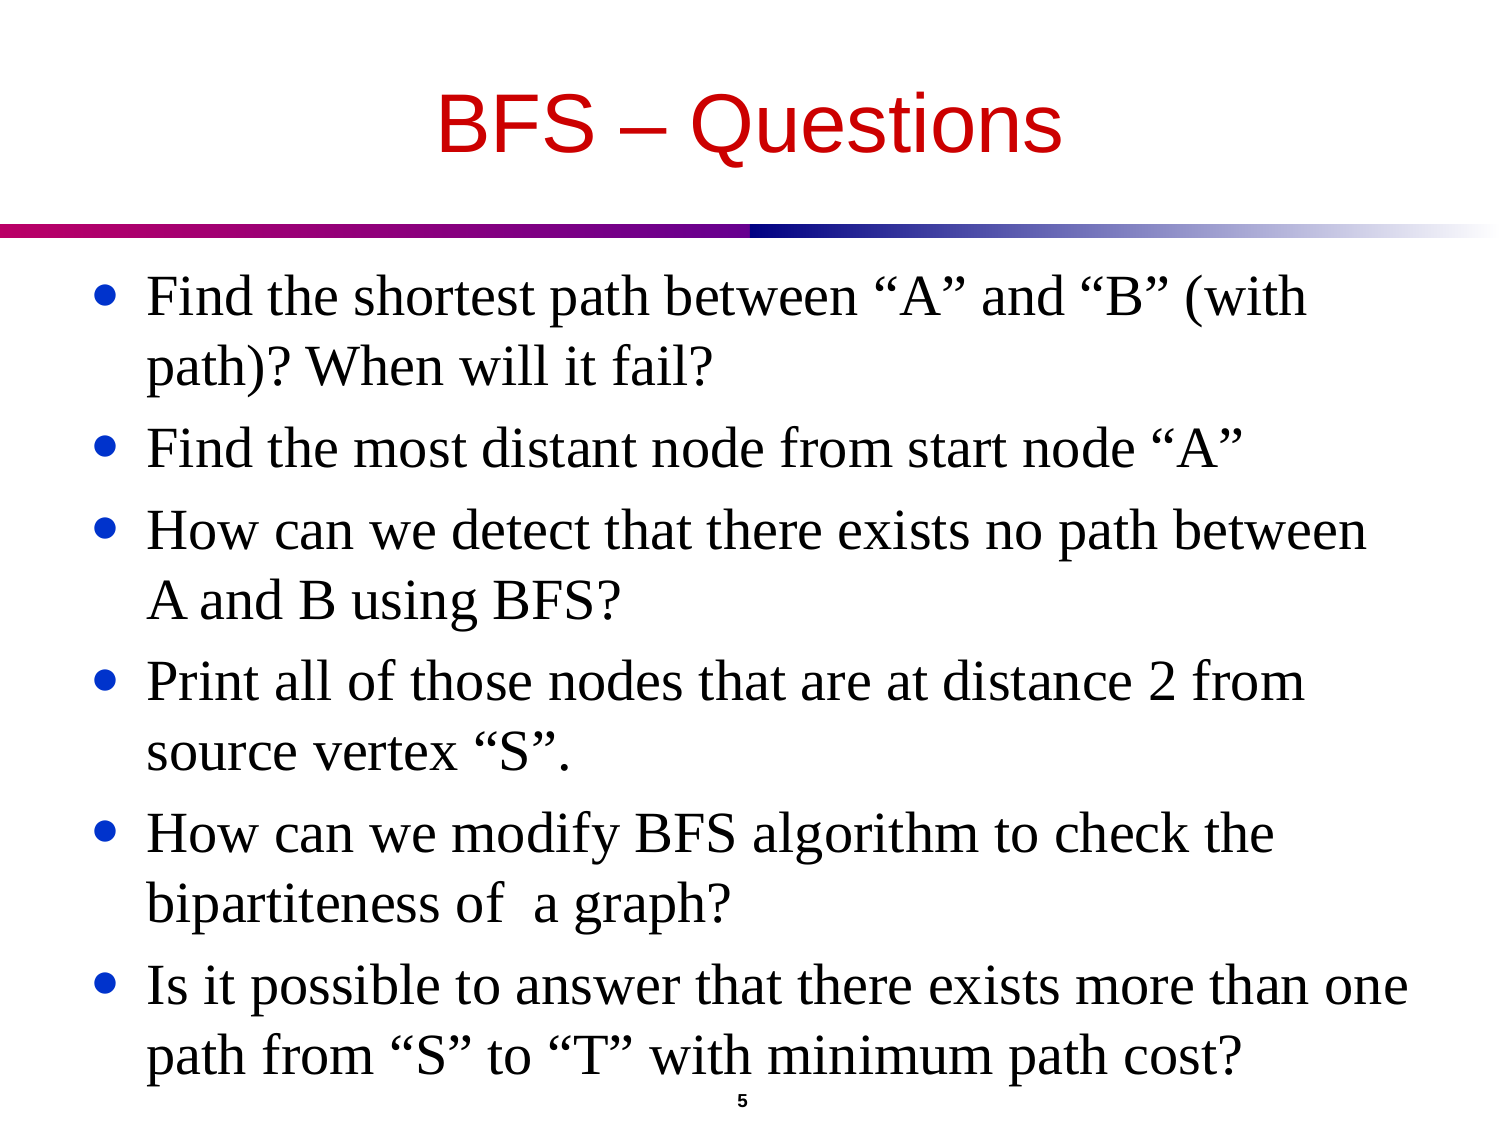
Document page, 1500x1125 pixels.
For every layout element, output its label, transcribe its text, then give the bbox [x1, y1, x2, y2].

list Find the shortest path between “A” and “B” (with path)? When will it fail? Find the most distant node from start node “A” How can we detect that there exists no path between A and B using BFS? Print all of those nodes that are at distance 2 from source vertex “S”. How can we modify BFS algorithm to check the bipartiteness of a graph? Is it possible to answer that there exists more than one path from “S” to “T” with minimum path cost? [74, 249, 1426, 963]
title BFS – Questions [74, 37, 1426, 201]
footer 5 [74, 1074, 1426, 1125]
